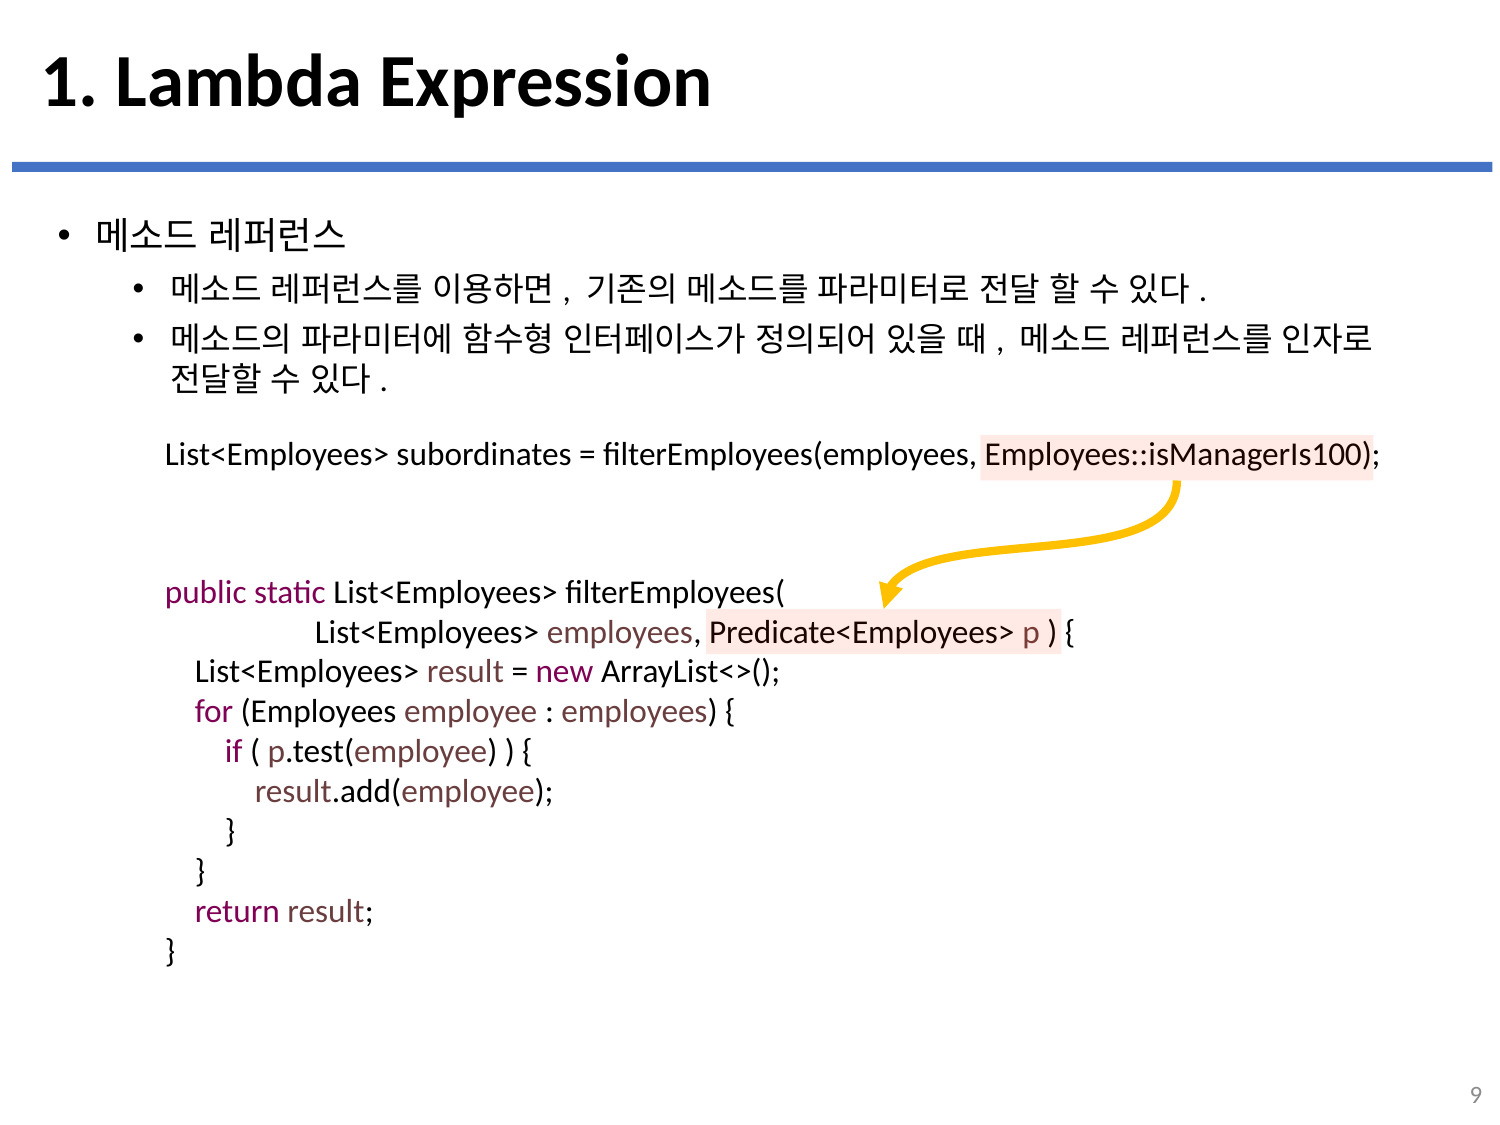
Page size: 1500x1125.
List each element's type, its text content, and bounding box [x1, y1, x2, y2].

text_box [966, 398, 1095, 692]
text_box [1095, 434, 1374, 482]
text_box List<Employees> subordinates = filterEmployees(employees, Employees::isManagerIs100); [1095, 424, 1475, 480]
text_box List<Employees> subordinates = filterEmployees(employees, Employees::isManagerIs100); [150, 424, 966, 480]
text_box [705, 608, 966, 655]
text_box public static List<Employees> filterEmployees( List<Employees> employees, Predicate<Employees> p ) { List<Employees> result = new ArrayList<>(); for (Employees employee : employees) { if ( p.test(employee) ) { result.add(employee); } } return result; } [149, 562, 1288, 977]
title 1. Lambda Expression [25, 32, 1475, 132]
list 메소드 레퍼런스 메소드 레퍼런스를 이용하면, 기존의 메소드를 파라미터로 전달 할 수 있다. 메소드의 파라미터에 함수형 인터페이스가 정의되어 있을 때, 메소드 레퍼런스를 인자로 전달할 수 있다. [42, 204, 1453, 1104]
slide_number 9 [1159, 1063, 1498, 1124]
